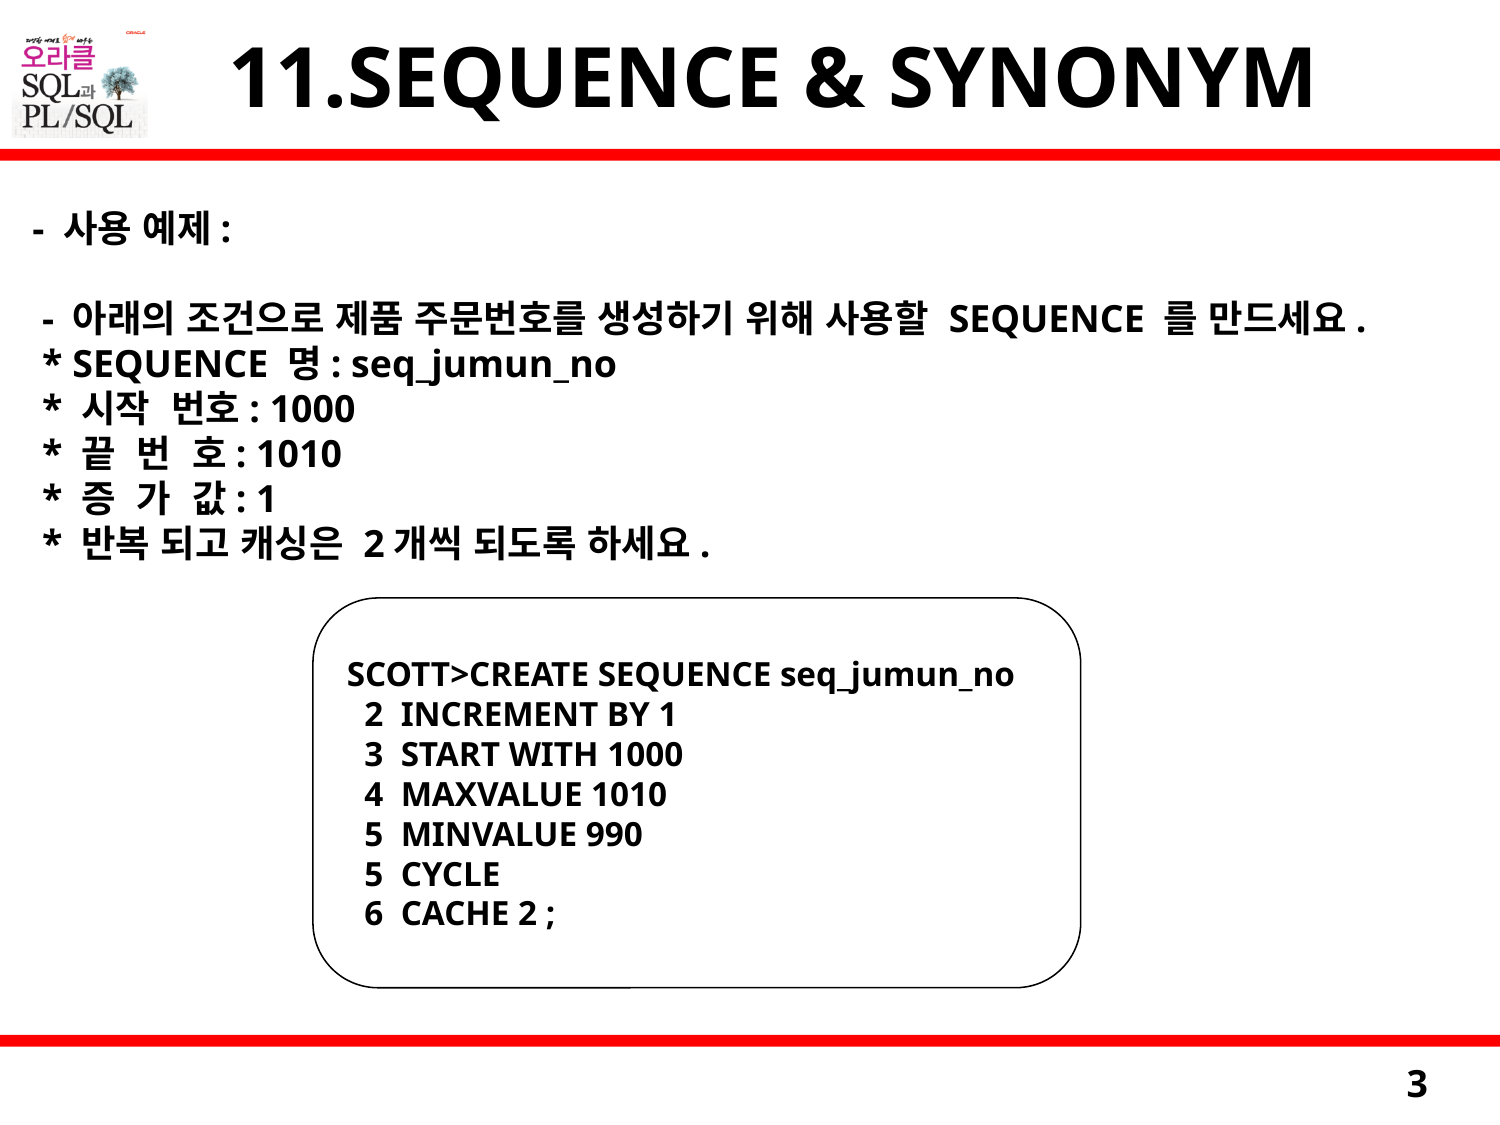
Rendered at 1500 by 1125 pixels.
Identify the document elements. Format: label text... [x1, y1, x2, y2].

picture [11, 19, 148, 138]
text_box SCOTT>CREATE SEQUENCE seq_jumun_no 2 INCREMENT BY 1 3 START WITH 1000 4 MAXVALUE 1010 5 MINVALUE 990 5 CYCLE 6 CACHE 2 ; [312, 597, 1081, 988]
text_box [0, 147, 1500, 163]
text_box - 사용 예제: - 아래의 조건으로 제품 주문번호를 생성하기 위해 사용할 SEQUENCE 를 만드세요. * SEQUENCE 명: seq_jumun_no * 시작 번호: 1000 * 끝 번 호: 1010 * 증 가 값: 1 * 반복 되고 캐싱은 2개씩 되도록 하세요. [16, 194, 1478, 576]
text_box 11.SEQUENCE & SYNONYM [204, 0, 1343, 151]
text_box 3 [1362, 1056, 1473, 1108]
text_box [0, 1033, 1500, 1049]
